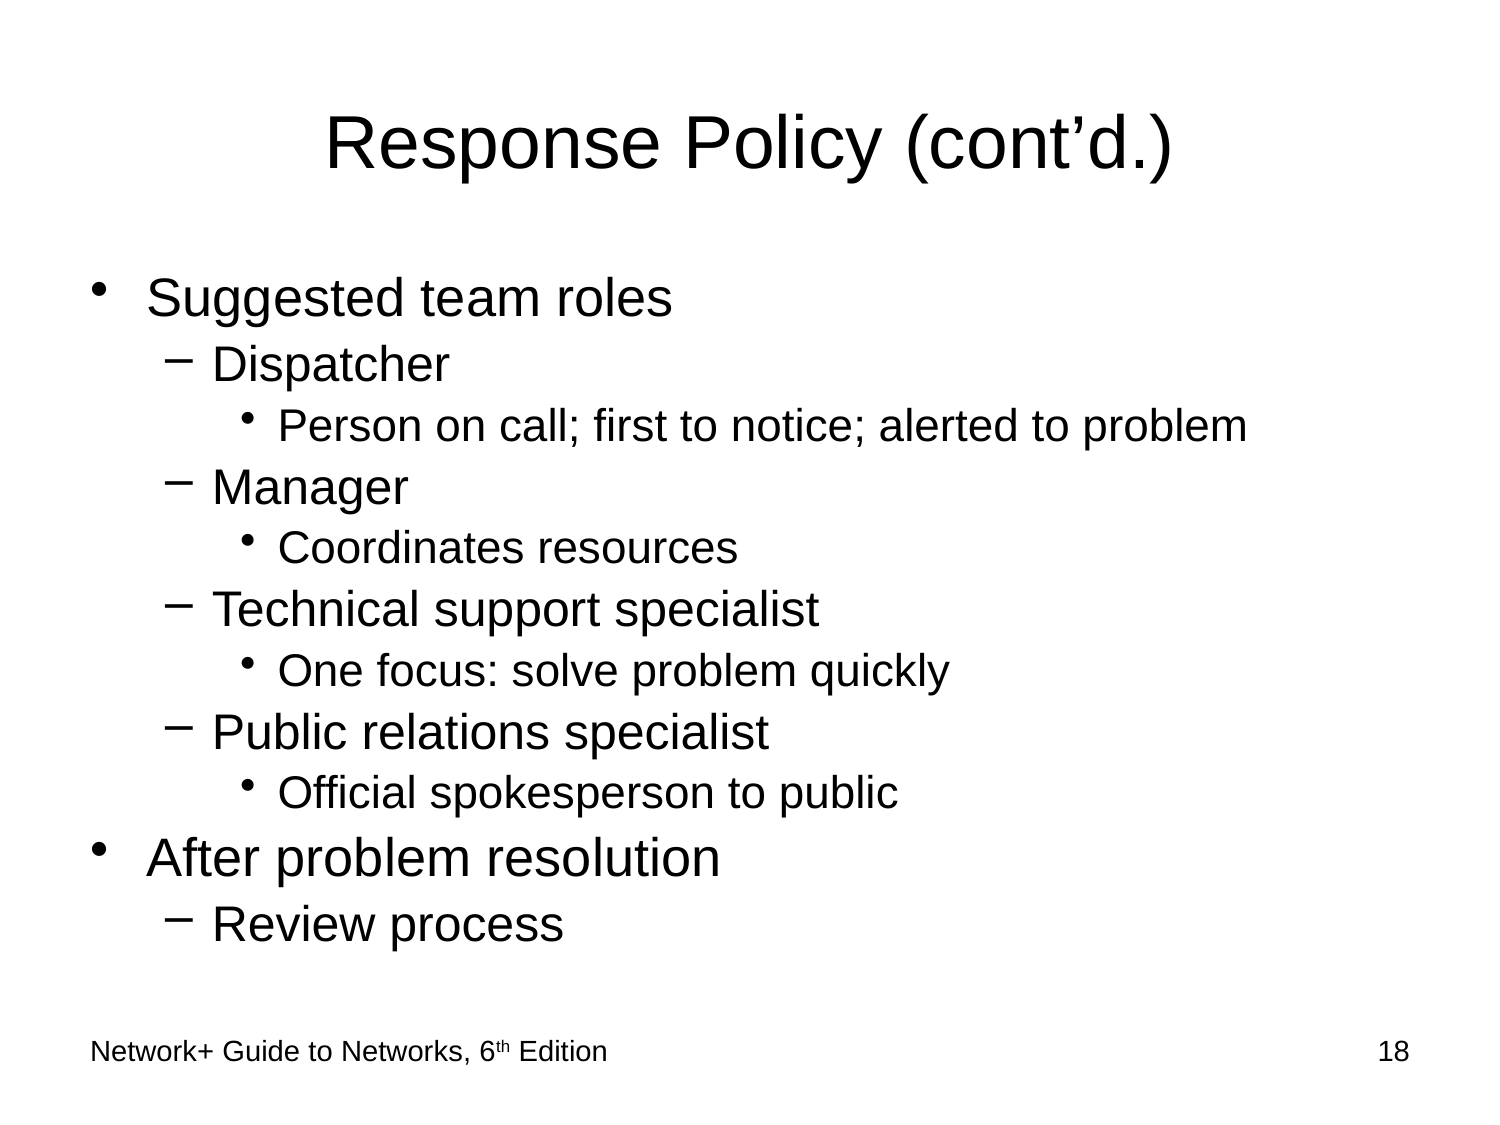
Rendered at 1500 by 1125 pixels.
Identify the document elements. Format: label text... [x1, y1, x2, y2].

list Suggested team roles Dispatcher Person on call; first to notice; alerted to problem Manager Coordinates resources Technical support specialist One focus: solve problem quickly Public relations specialist Official spokesperson to public After problem resolution Review process [75, 262, 1425, 1005]
title Response Policy (cont’d.) [75, 45, 1425, 233]
slide_number 18 [1074, 1024, 1426, 1103]
footer Network+ Guide to Networks, 6th Edition [74, 1024, 988, 1103]
